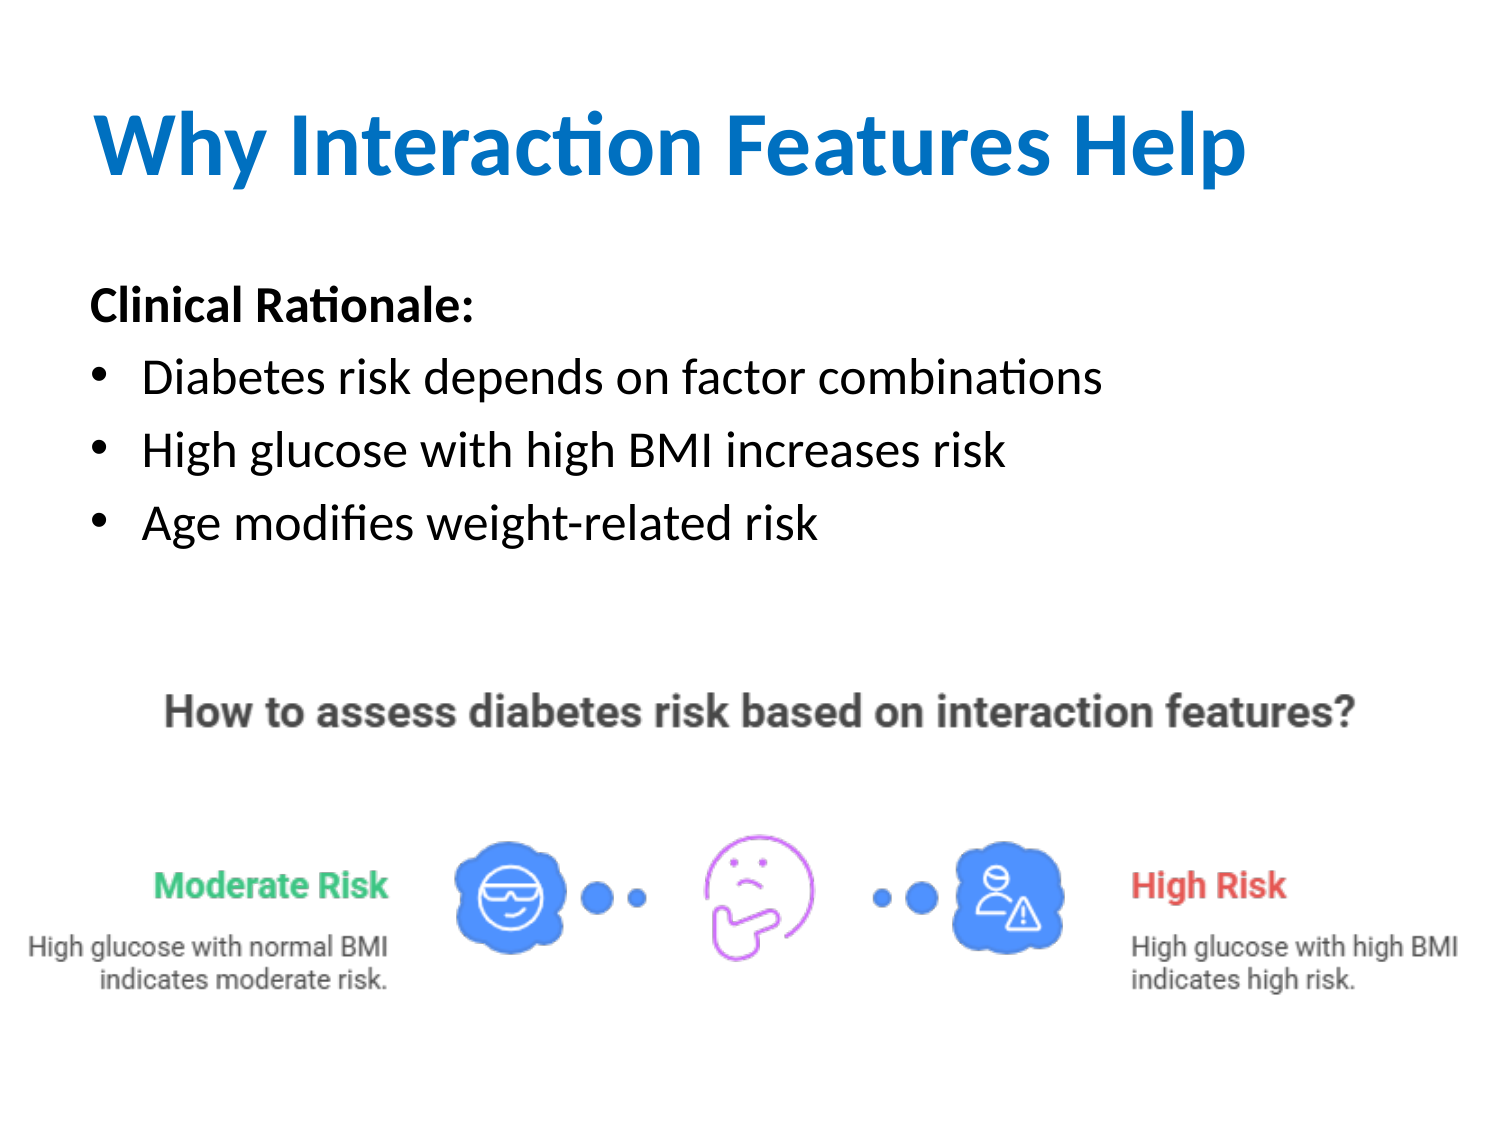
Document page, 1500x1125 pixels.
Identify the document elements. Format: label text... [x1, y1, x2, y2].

picture [23, 644, 1477, 1027]
list Clinical Rationale: Diabetes risk depends on factor combinations High glucose with high BMI increases risk Age modifies weight-related risk [75, 262, 1269, 563]
title Why Interaction Features Help [75, 45, 1269, 233]
